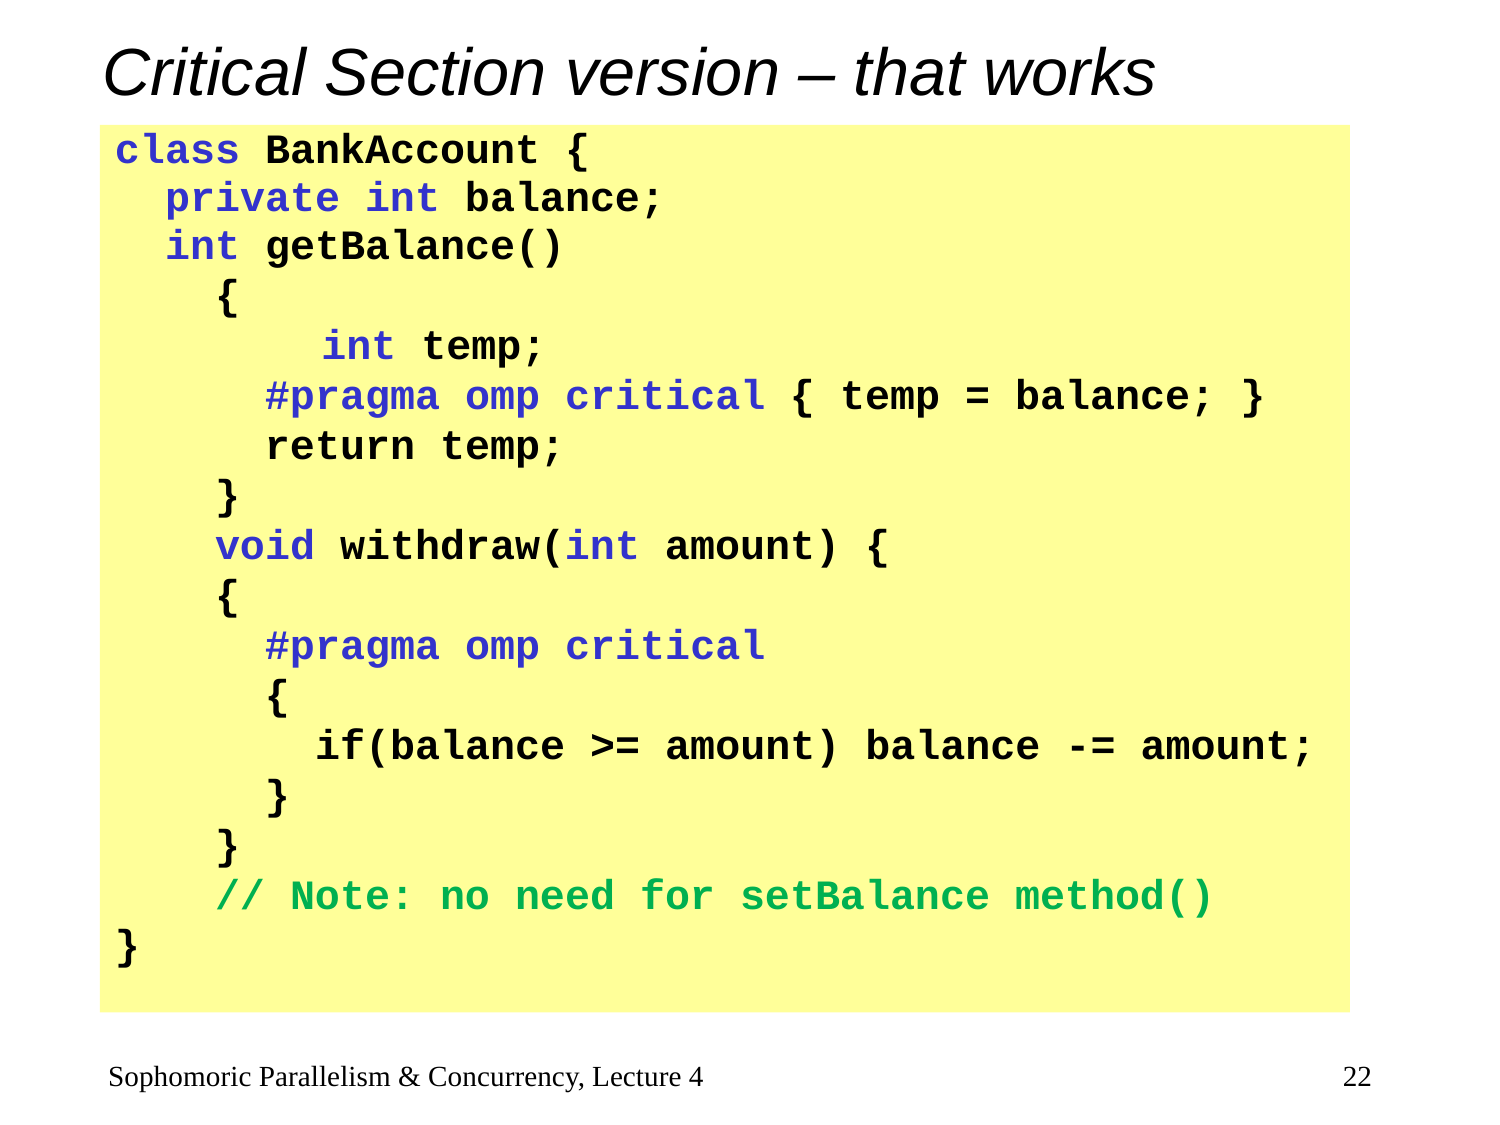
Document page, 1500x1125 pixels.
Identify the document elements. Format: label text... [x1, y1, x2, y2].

footer Sophomoric Parallelism & Concurrency, Lecture 4 [87, 1049, 726, 1125]
text_box class BankAccount { private int balance; int getBalance() { int temp; #pragma omp critical { temp = balance; } return temp; } void withdraw(int amount) { { #pragma omp critical { if(balance >= amount) balance -= amount; } } // Note: no need for setBalance method() } [99, 124, 1350, 1013]
slide_number 22 [1074, 1049, 1388, 1125]
title Critical Section version – that works [87, 0, 1388, 138]
